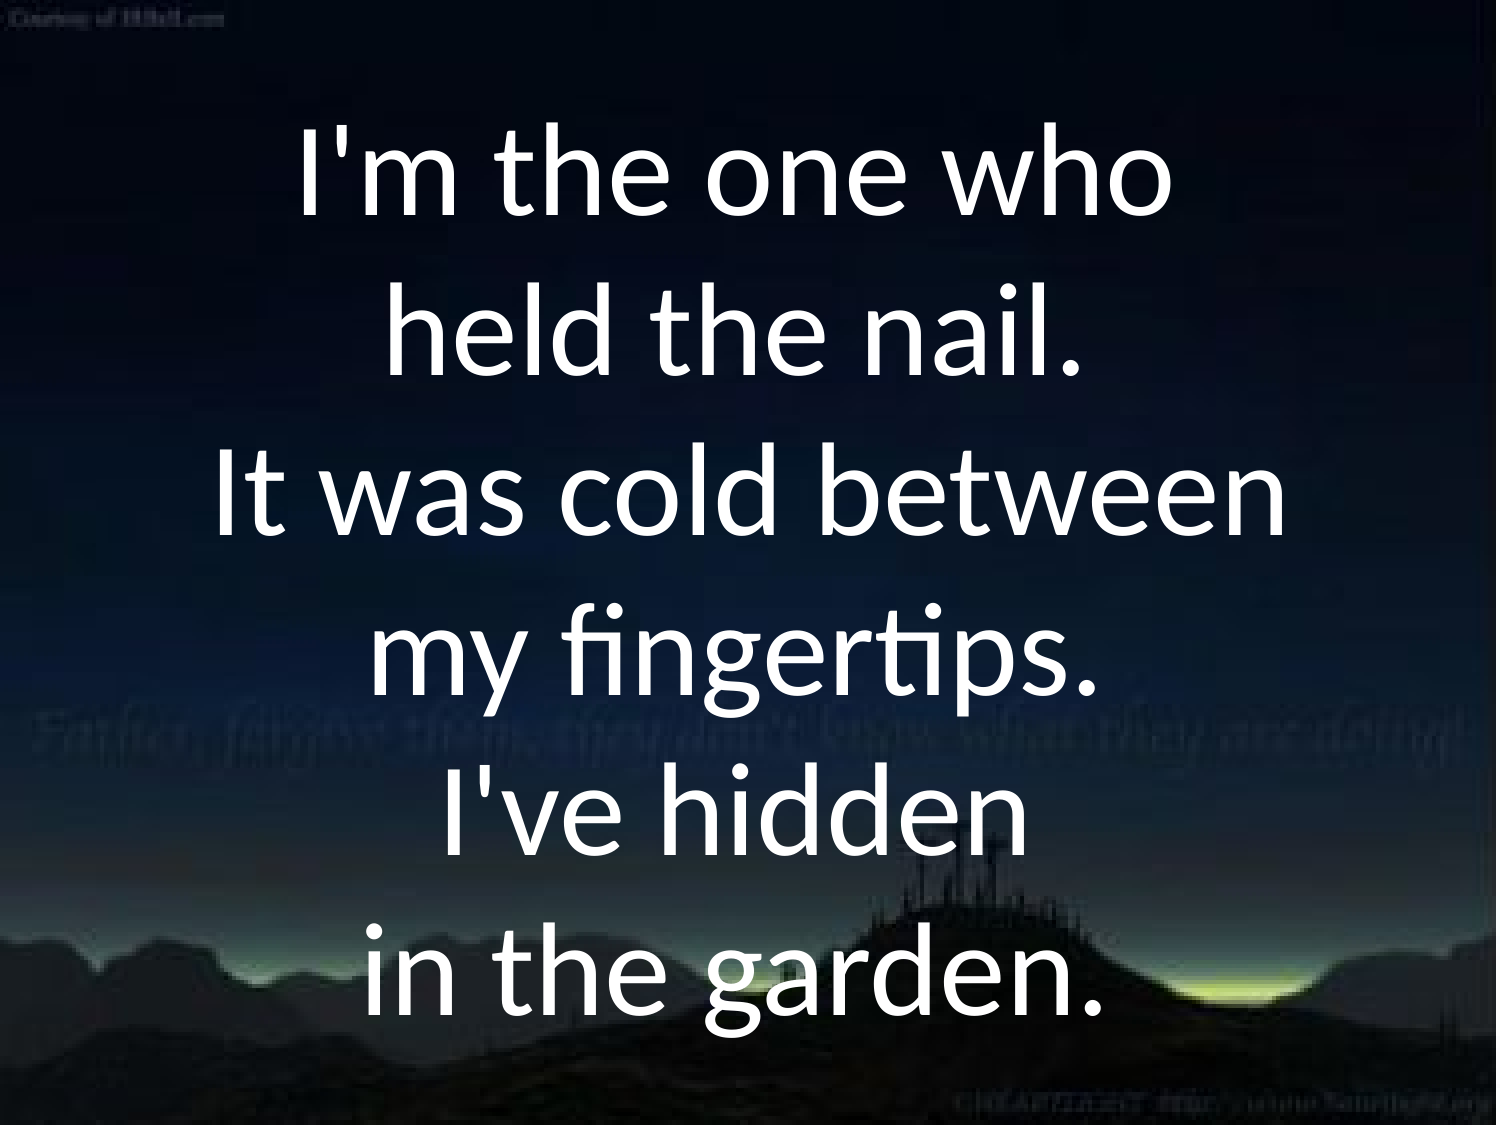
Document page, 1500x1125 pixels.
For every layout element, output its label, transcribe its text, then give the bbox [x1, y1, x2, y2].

text_box I'm the one who held the nail. It was cold between my fingertips. I've hidden in the garden. [149, 74, 1350, 1050]
picture [0, 0, 1500, 1125]
